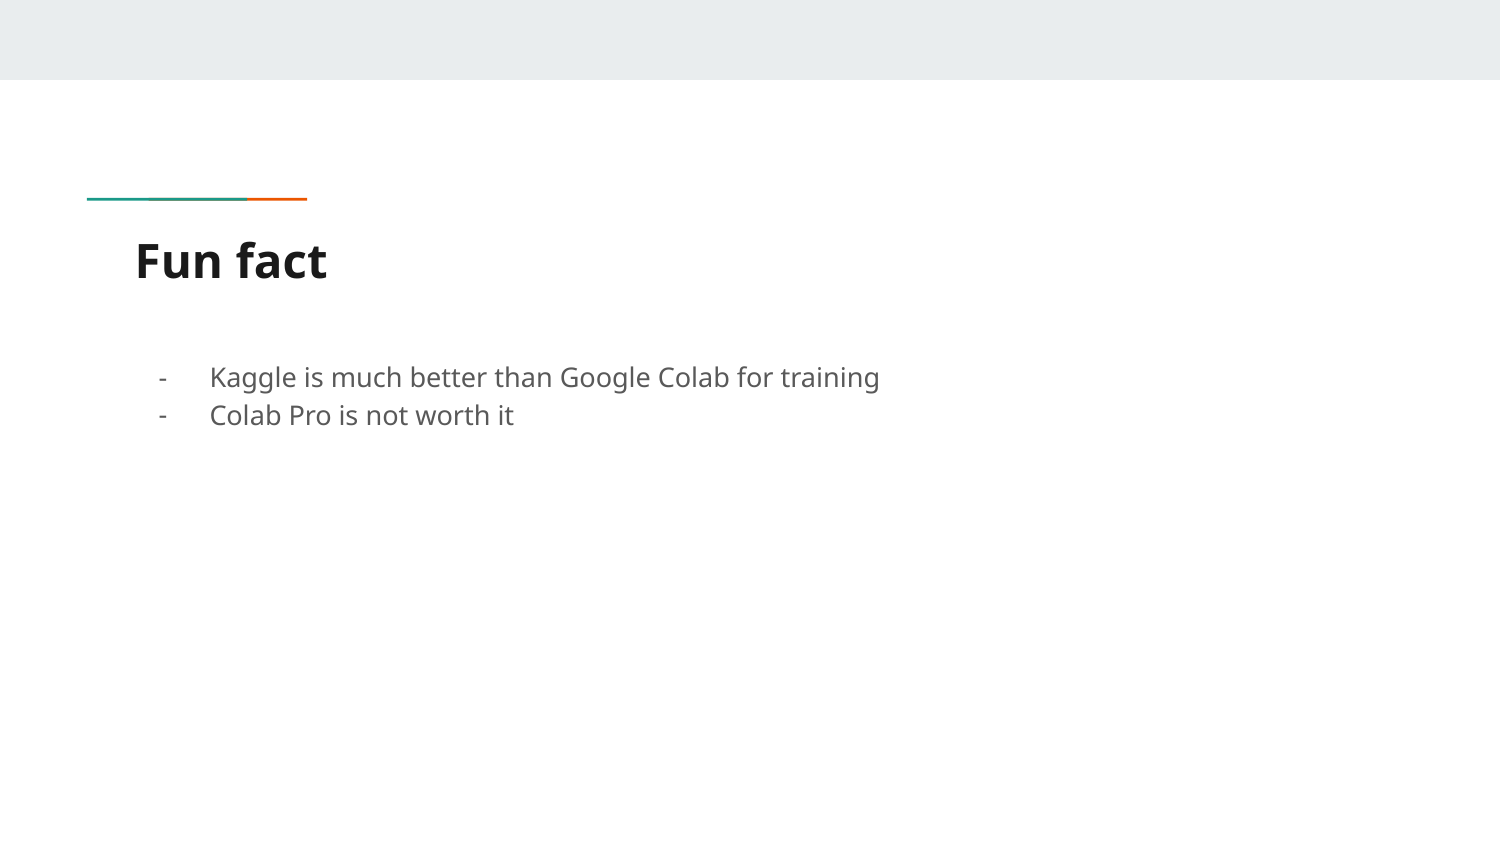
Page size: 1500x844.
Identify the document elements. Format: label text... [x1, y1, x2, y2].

list Kaggle is much better than Google Colab for training Colab Pro is not worth it [119, 341, 1381, 712]
title Fun fact [119, 216, 1381, 305]
